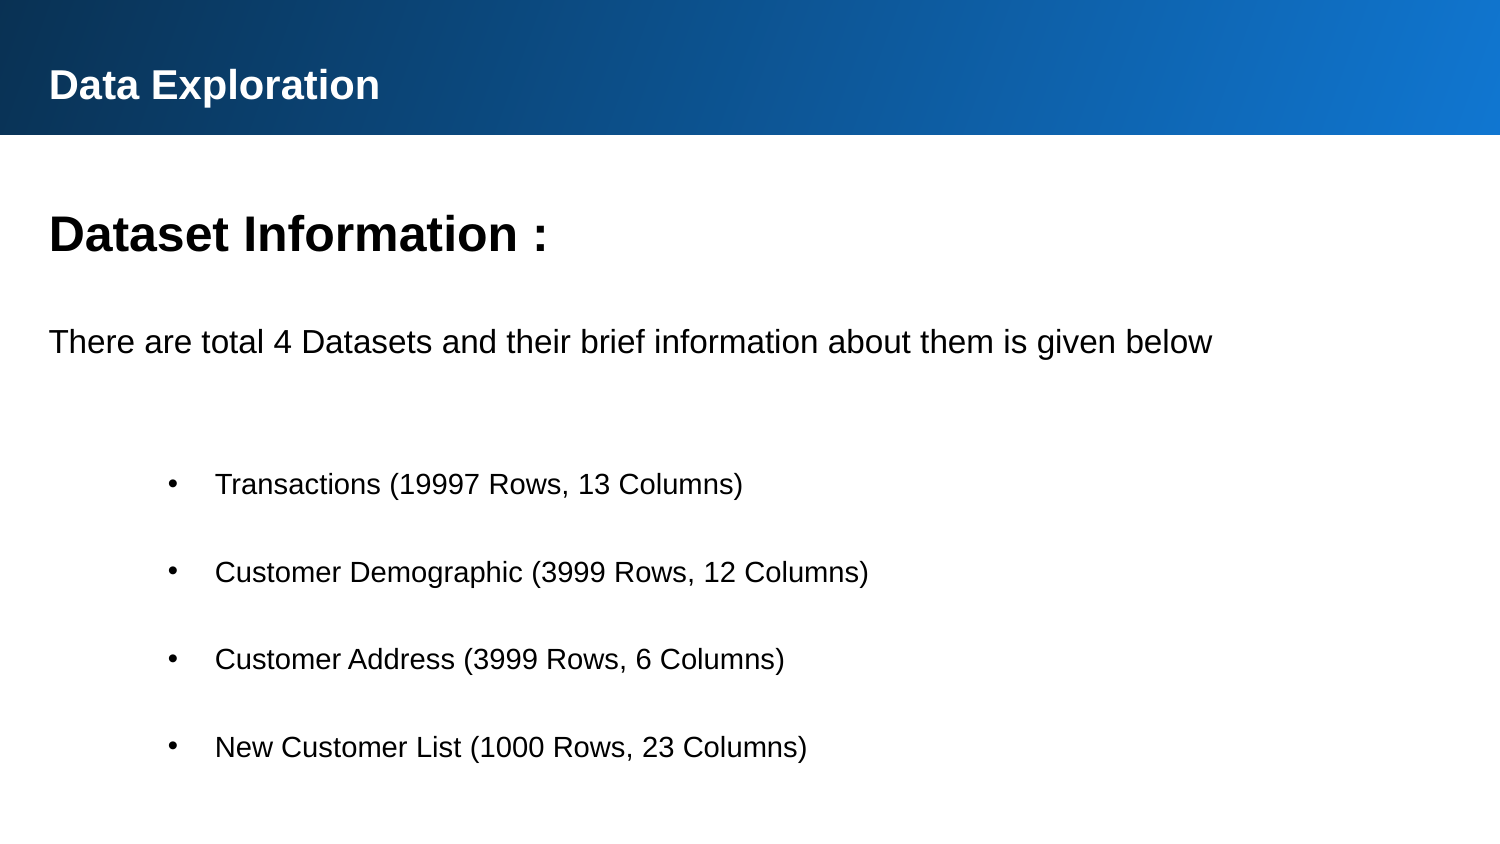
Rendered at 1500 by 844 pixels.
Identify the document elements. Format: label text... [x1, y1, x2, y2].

text_box There are total 4 Datasets and their brief information about them is given below [33, 299, 1359, 376]
text_box [0, 0, 1500, 135]
text_box Data Exploration [33, 43, 1439, 124]
text_box Transactions (19997 Rows, 13 Columns) Customer Demographic (3999 Rows, 12 Columns) Customer Address (3999 Rows, 6 Columns) New Customer List (1000 Rows, 23 Columns) [160, 405, 948, 771]
text_box Dataset Information : [33, 177, 1439, 277]
